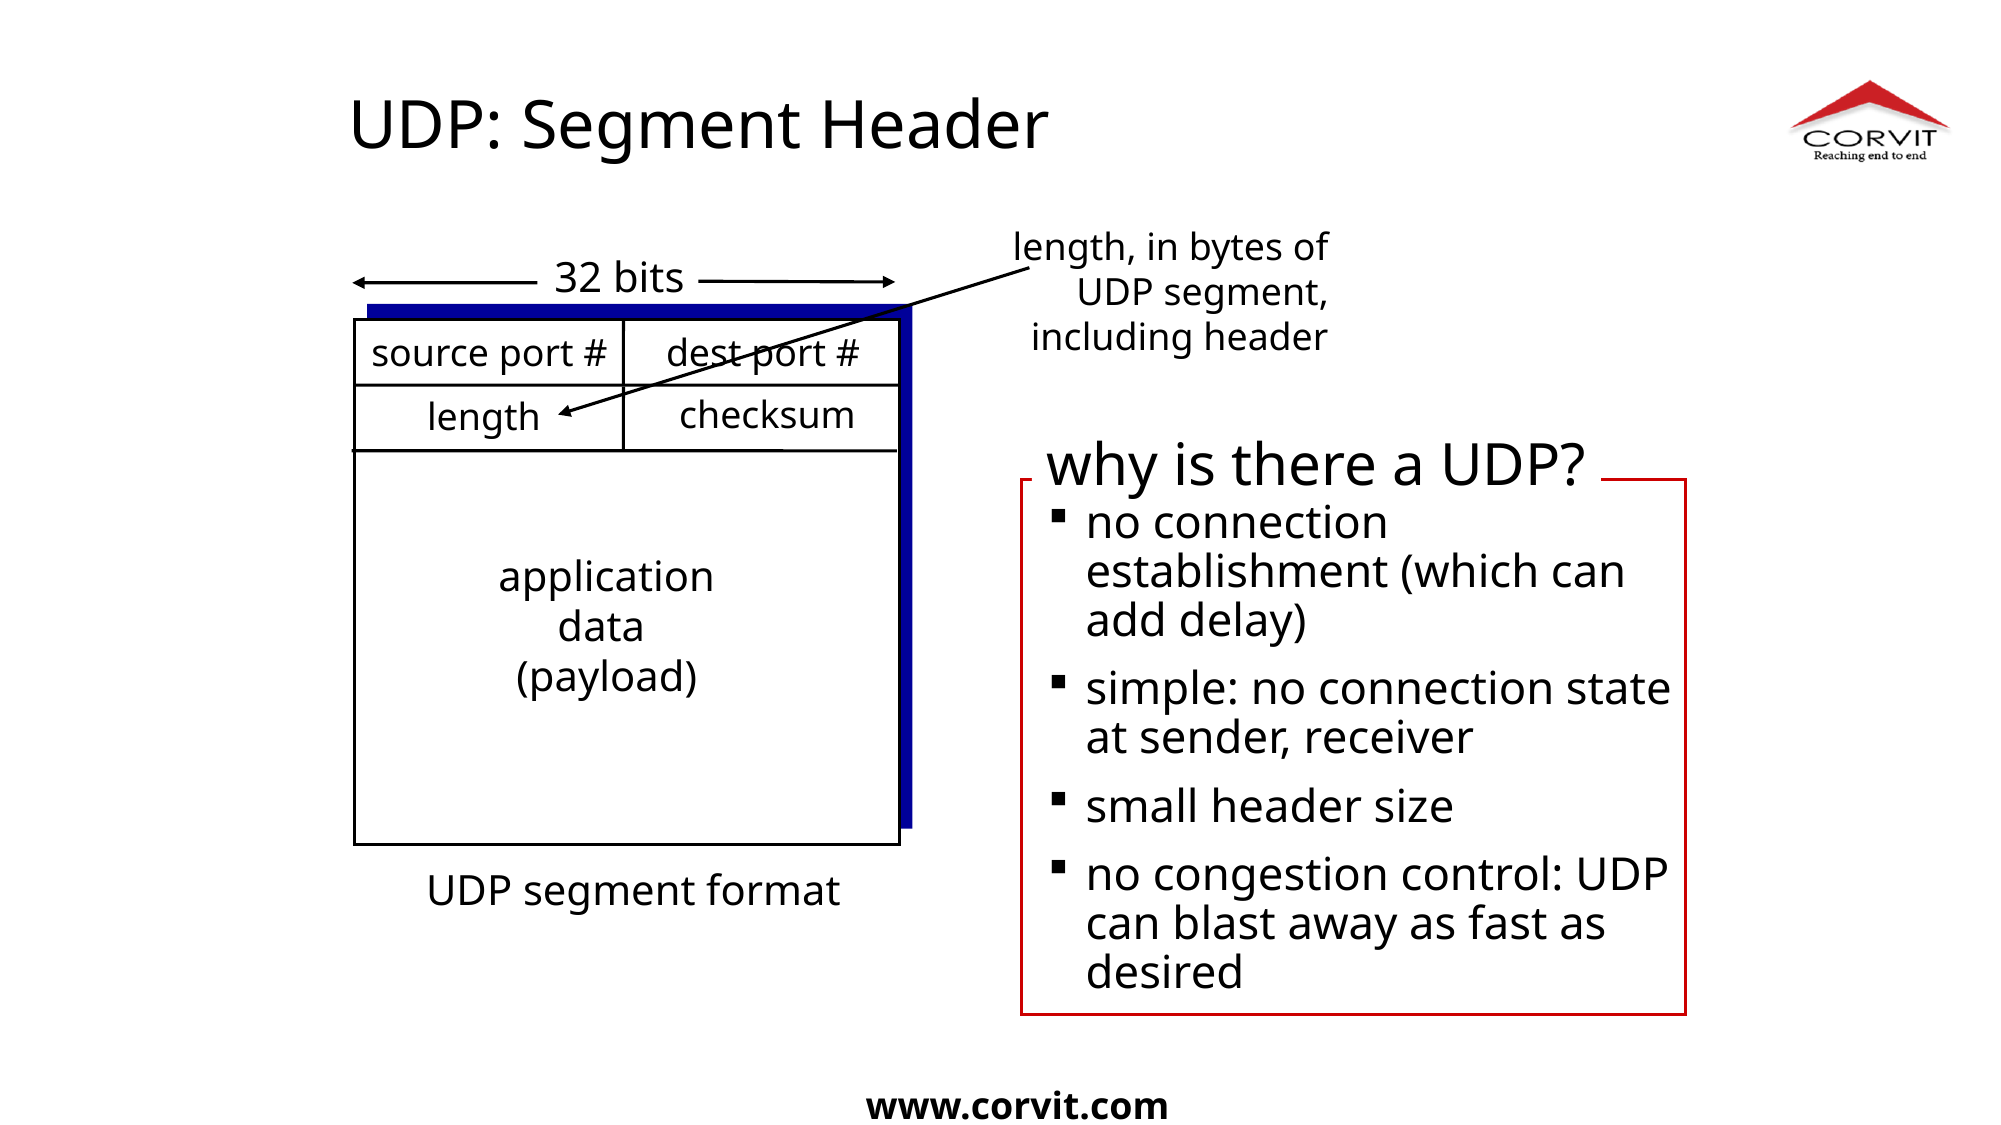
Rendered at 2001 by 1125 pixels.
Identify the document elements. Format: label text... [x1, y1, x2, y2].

text_box 32 bits [539, 243, 700, 308]
text_box [698, 275, 896, 289]
text_box [1021, 479, 1686, 1015]
text_box application data (payload) [483, 542, 730, 708]
text_box why is there a UDP? [1031, 433, 1601, 505]
picture [1785, 77, 1953, 167]
text_box [354, 386, 900, 845]
text_box dest port # [667, 321, 876, 382]
text_box dest port # [651, 321, 854, 382]
text_box [624, 319, 861, 385]
text_box source port # [356, 321, 623, 382]
text_box [354, 319, 623, 385]
text_box [367, 303, 912, 319]
text_box www.corvit.com [34, 1074, 2000, 1125]
text_box [558, 267, 1030, 417]
text_box [869, 305, 913, 829]
title UDP: Segment Header [348, 45, 1717, 208]
text_box UDP segment format [411, 856, 856, 922]
text_box [657, 319, 900, 385]
text_box [352, 276, 538, 290]
text_box checksum [664, 384, 871, 444]
text_box length, in bytes of UDP segment, including header [948, 215, 1344, 366]
text_box length [412, 385, 556, 446]
